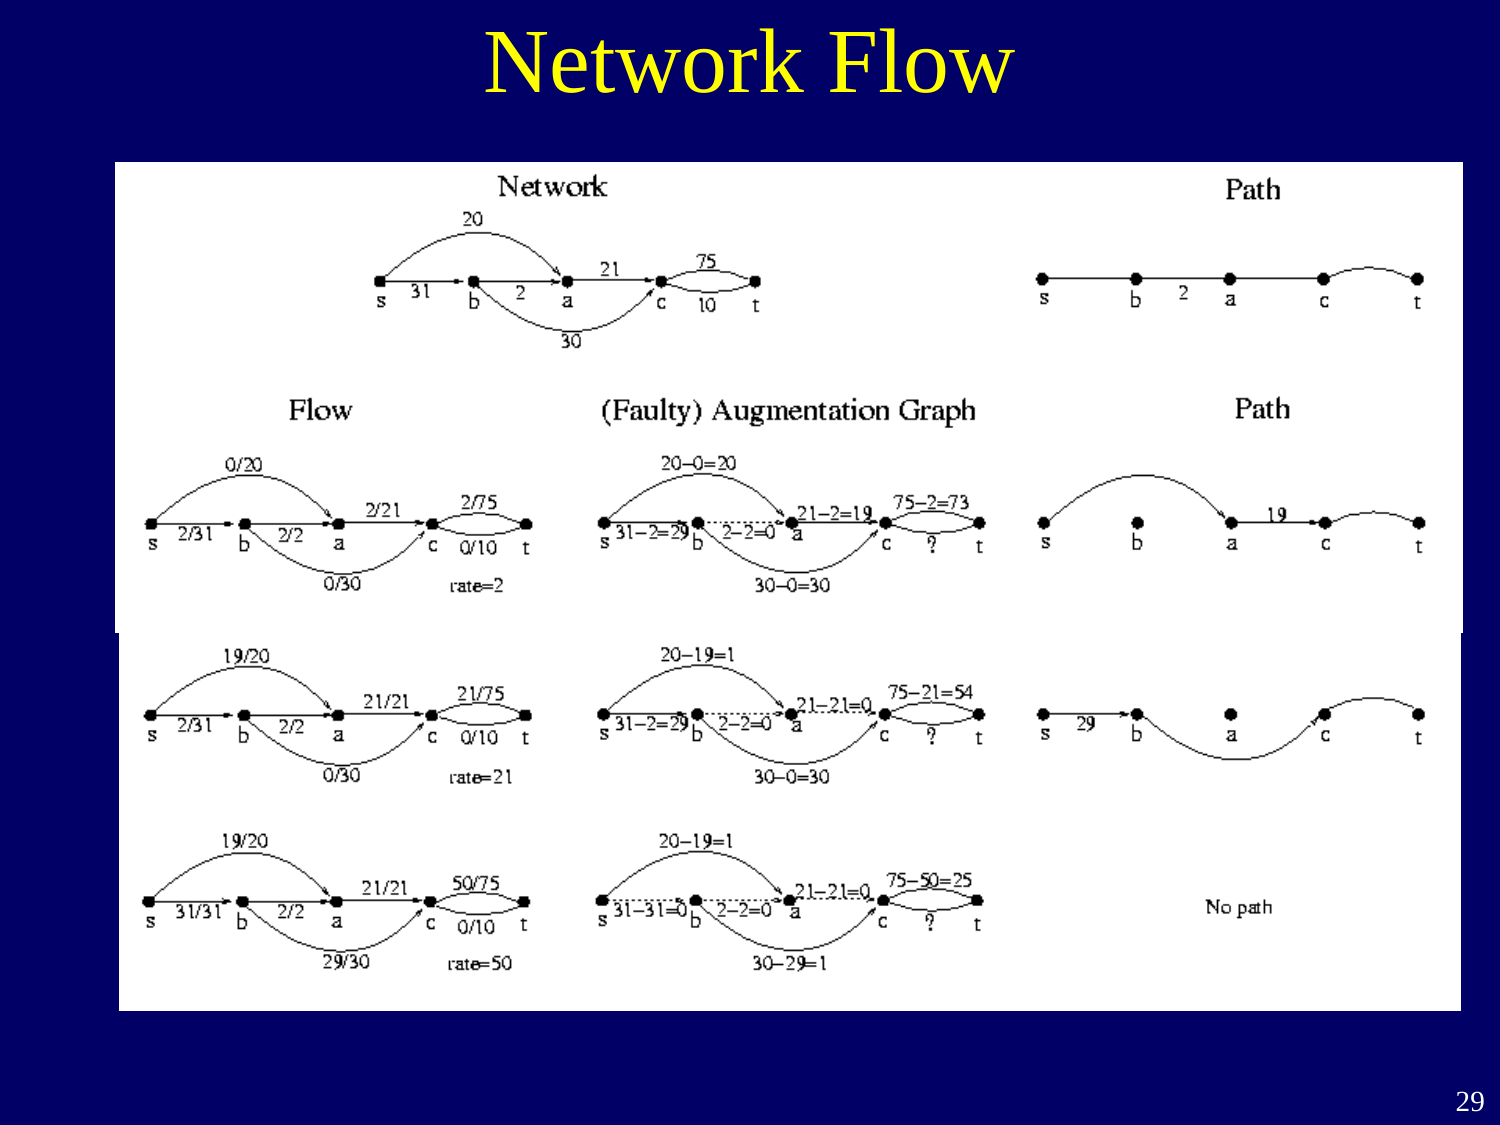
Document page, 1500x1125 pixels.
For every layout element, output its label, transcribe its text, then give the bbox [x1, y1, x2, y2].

picture [115, 162, 1463, 1012]
title Network Flow [112, 0, 1388, 150]
